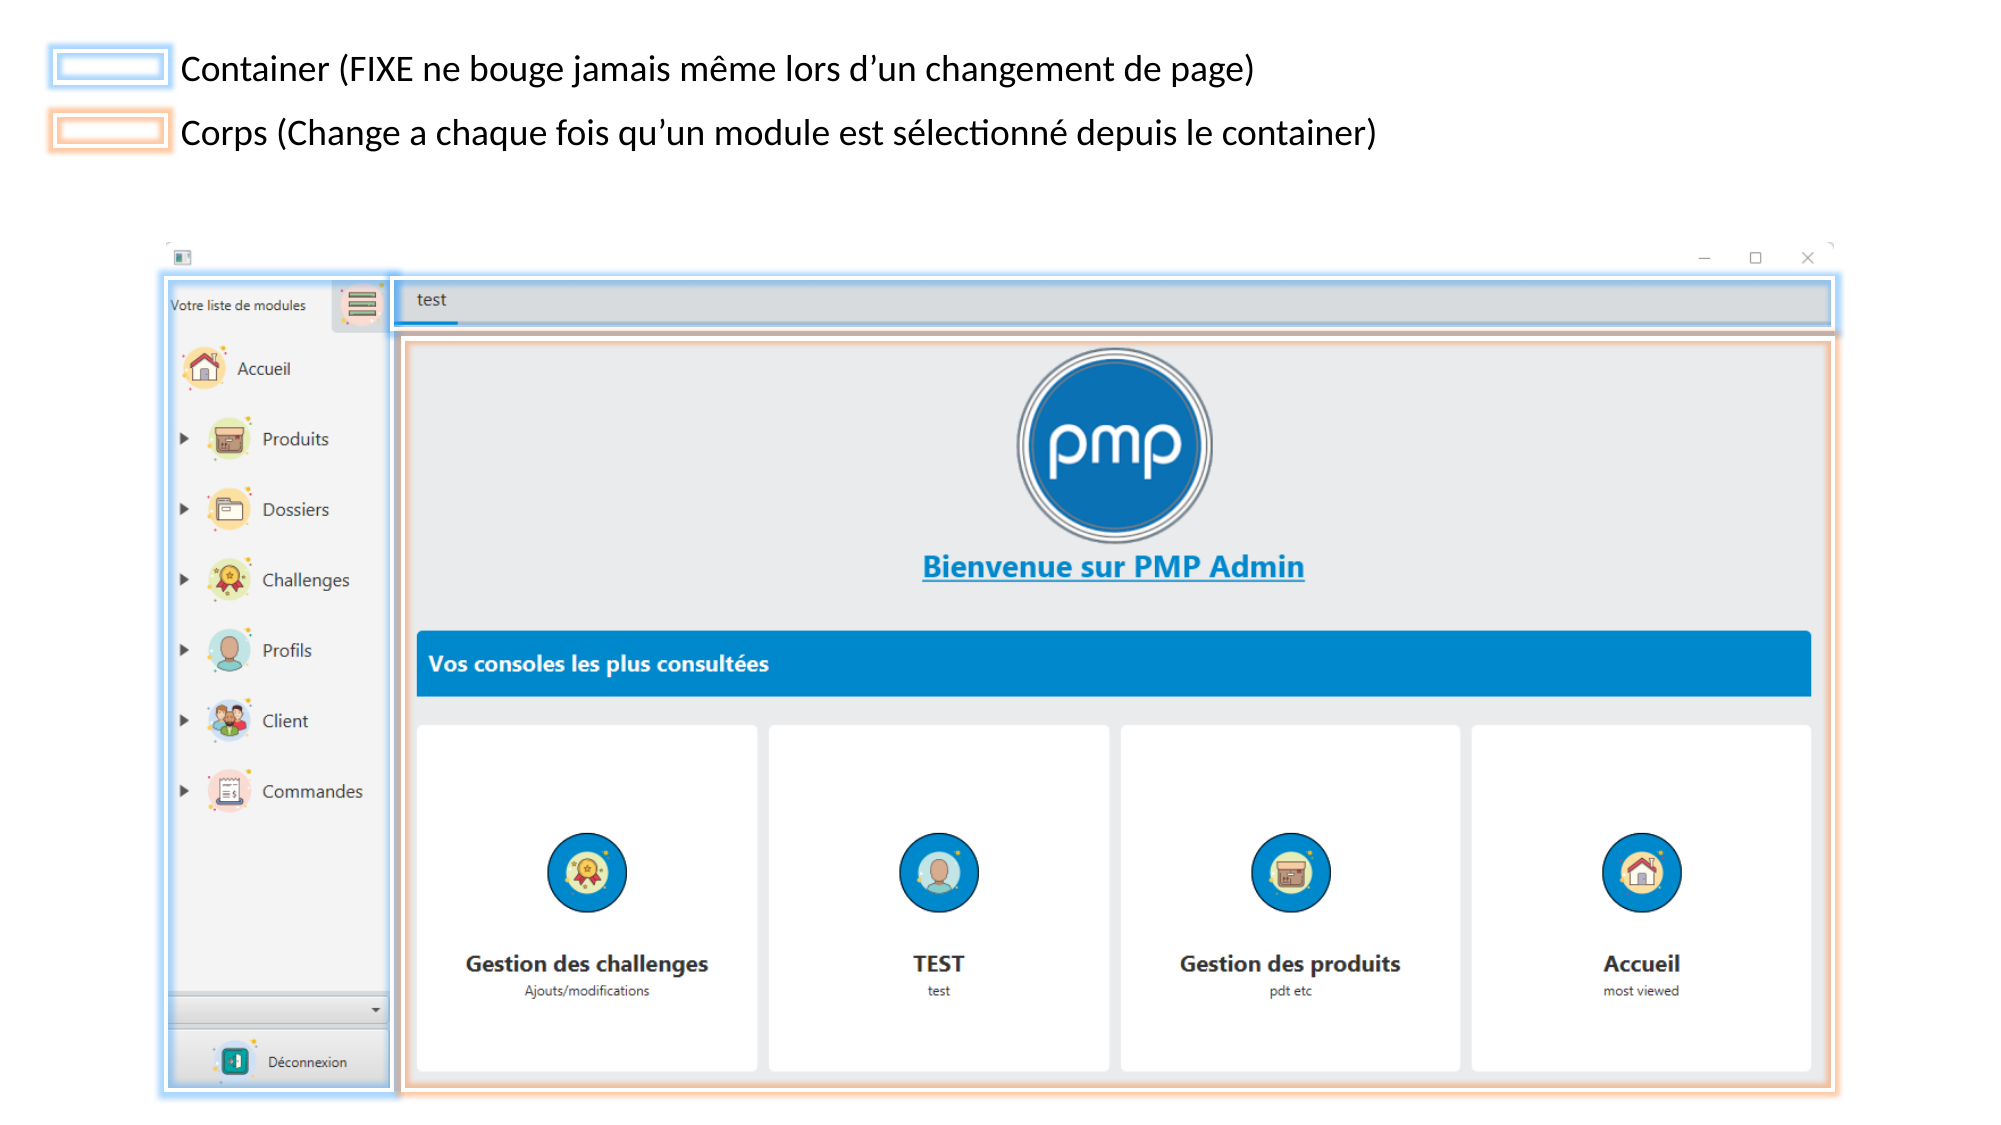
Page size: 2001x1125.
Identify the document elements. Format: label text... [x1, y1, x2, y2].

text_box [53, 49, 166, 85]
picture [165, 241, 1835, 1091]
text_box Container (FIXE ne bouge jamais même lors d’un changement de page) [166, 36, 1441, 97]
text_box [53, 113, 166, 148]
text_box Corps (Change a chaque fois qu’un module est sélectionné depuis le container) [166, 100, 1447, 161]
